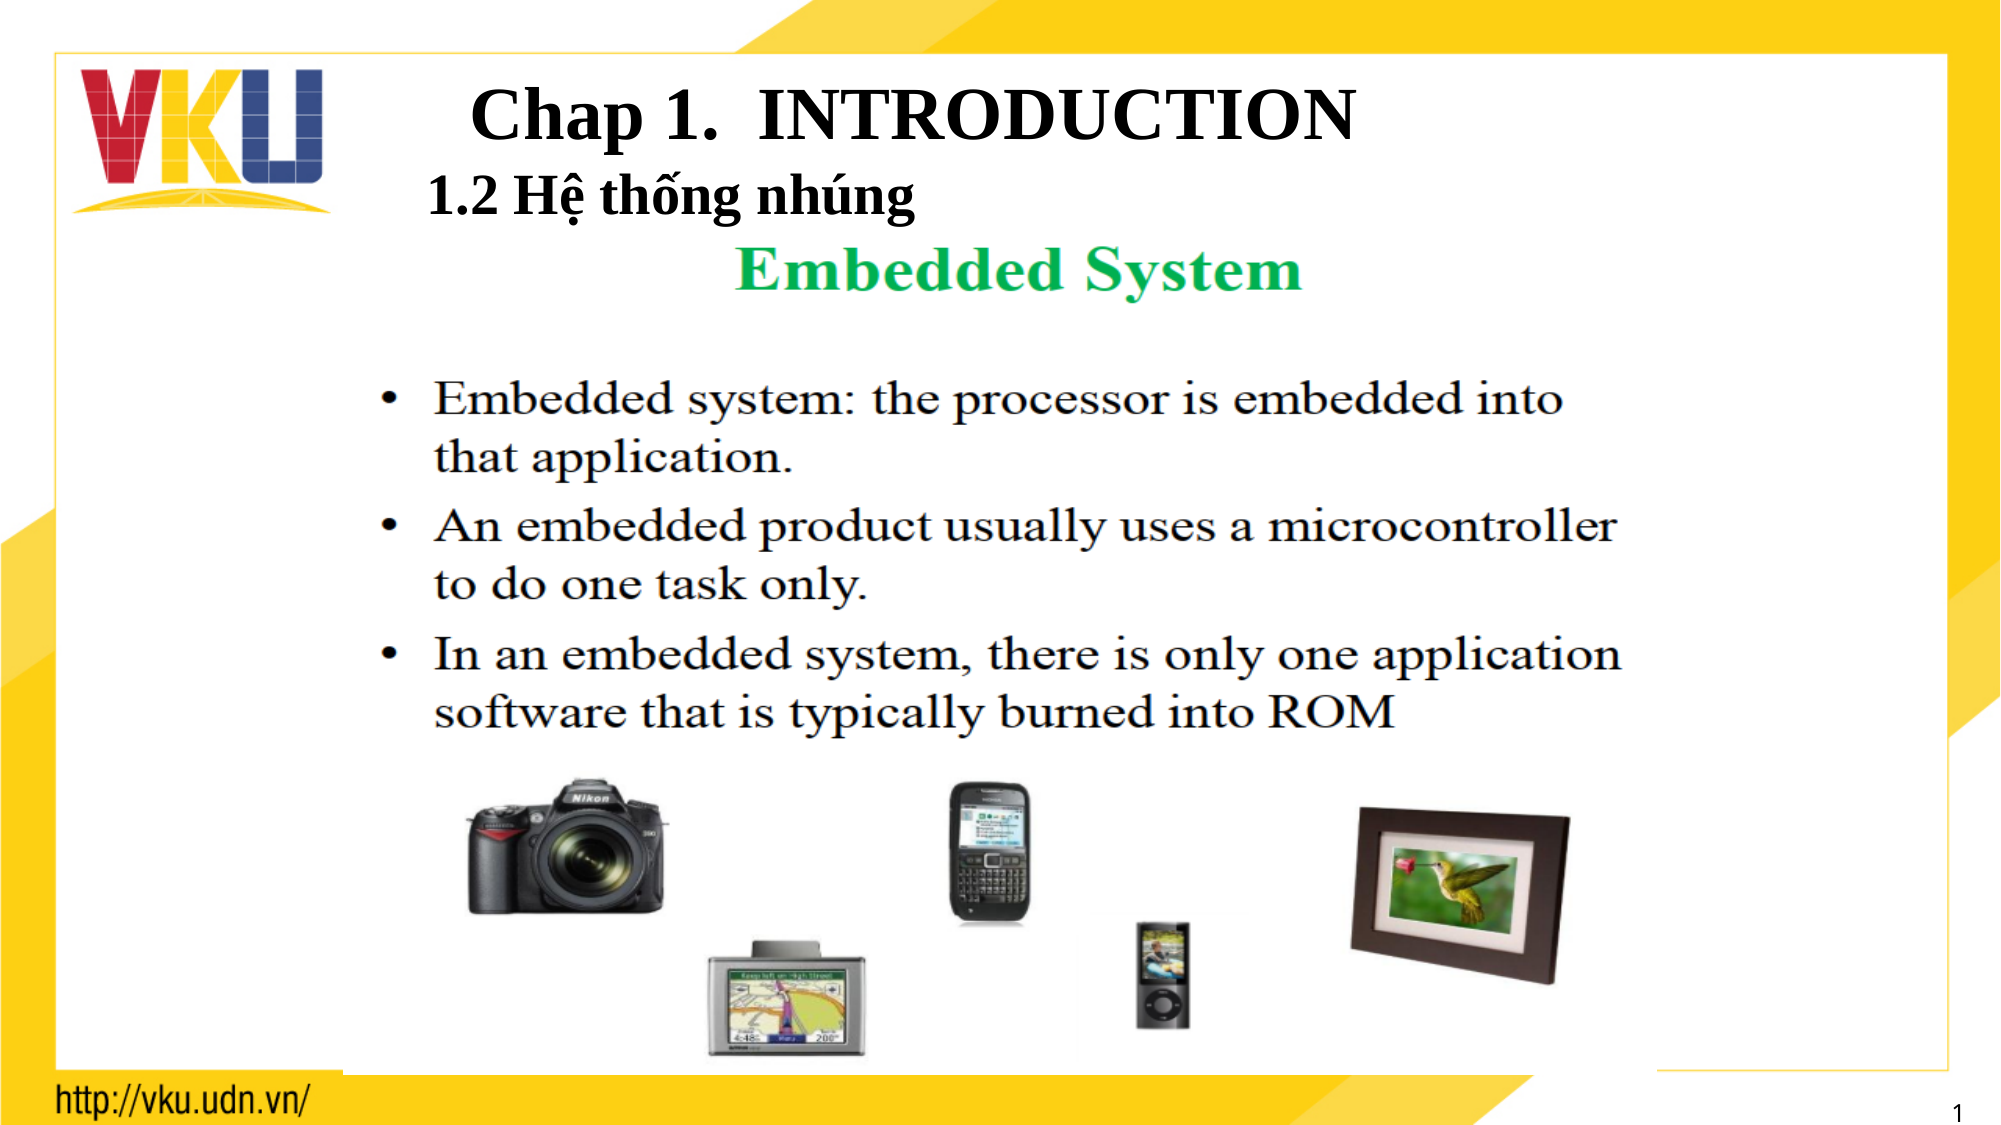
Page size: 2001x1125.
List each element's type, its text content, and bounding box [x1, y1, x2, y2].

picture [0, 0, 2001, 1125]
text_box 1 [1951, 1099, 2000, 1125]
text_box 1.2 Hệ thống nhúng [426, 170, 1262, 227]
text_box Chap 1. INTRODUCTION [469, 98, 1727, 155]
